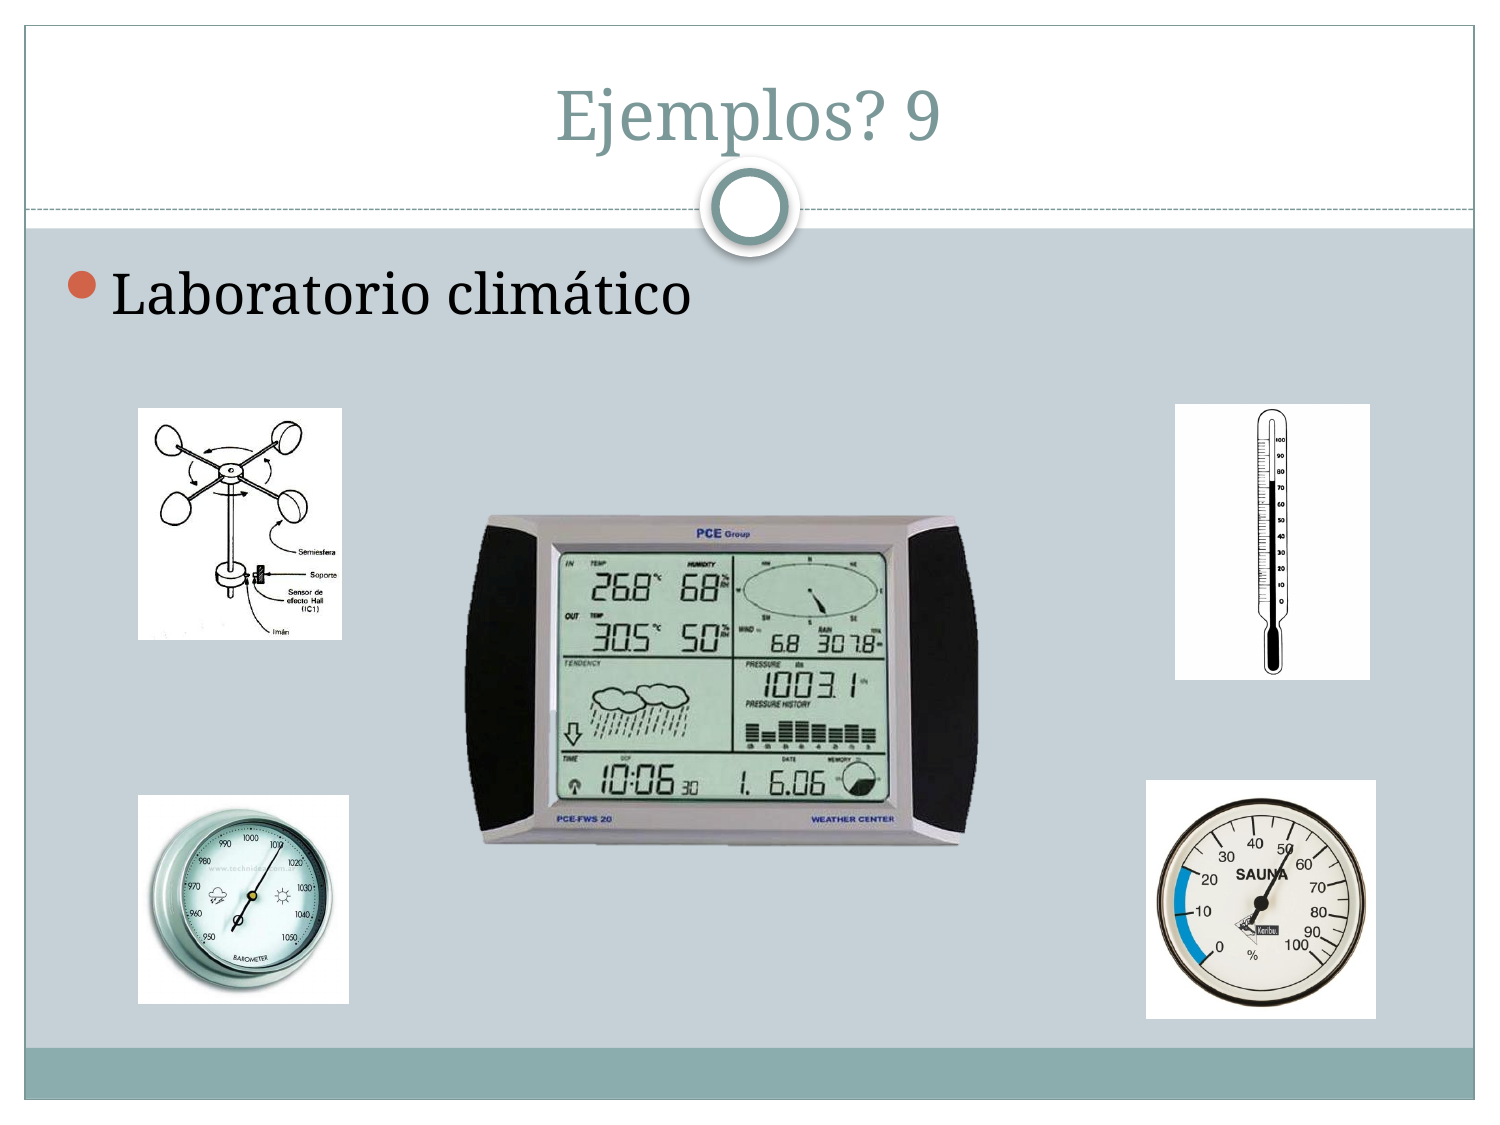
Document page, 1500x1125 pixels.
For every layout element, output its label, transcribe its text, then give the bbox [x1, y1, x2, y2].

list Laboratorio climático [49, 250, 1445, 1001]
picture [1146, 780, 1376, 1020]
picture [137, 794, 349, 1005]
title Ejemplos? 9 [49, 37, 1450, 162]
picture [1174, 404, 1371, 680]
picture [454, 503, 990, 856]
picture [137, 408, 342, 640]
